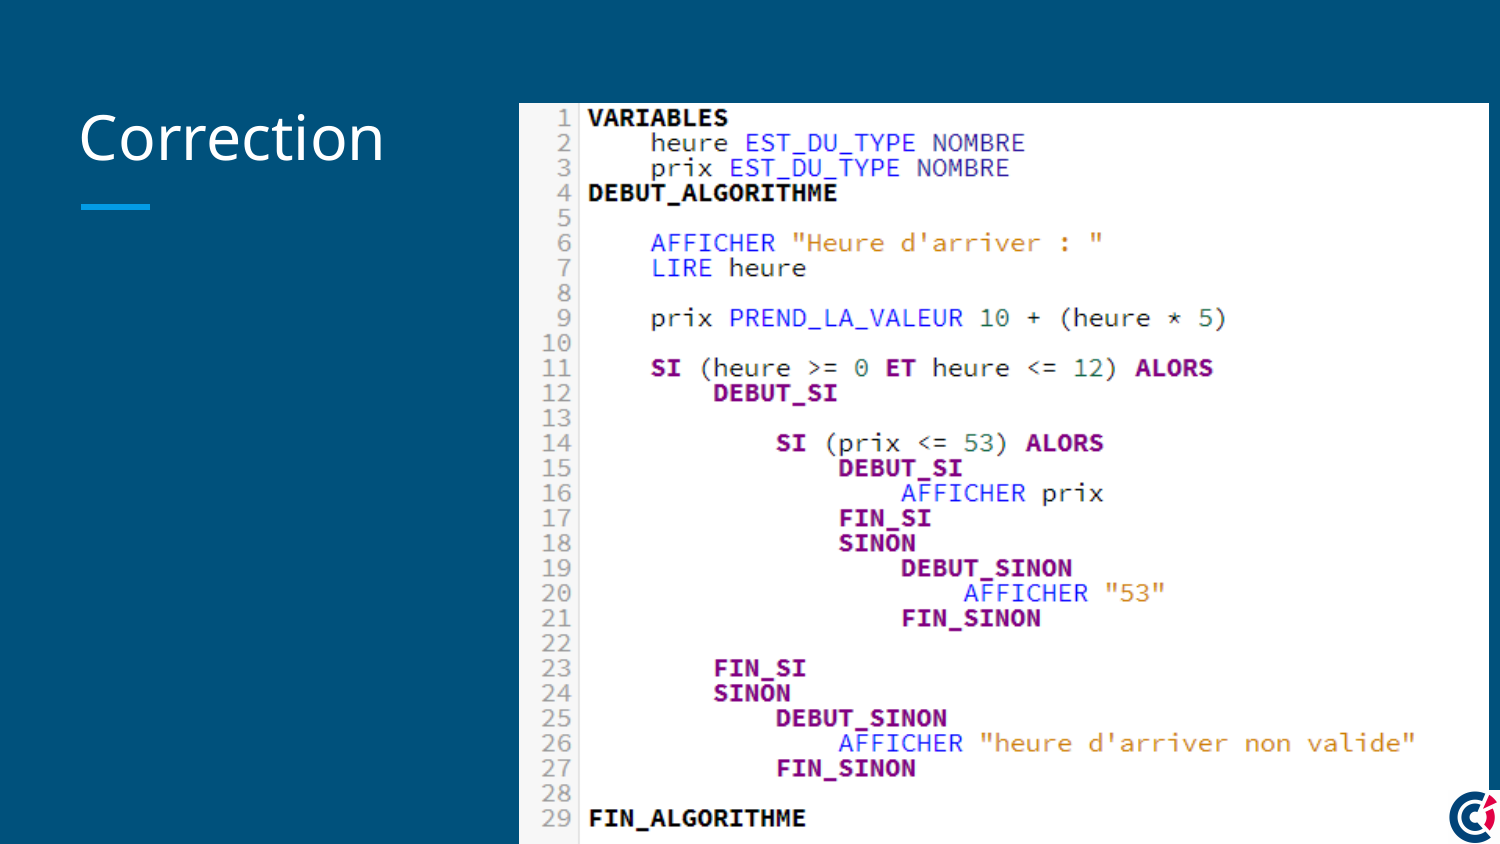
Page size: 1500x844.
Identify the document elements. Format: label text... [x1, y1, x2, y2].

title Correction [63, 75, 1437, 188]
picture [520, 104, 1500, 844]
